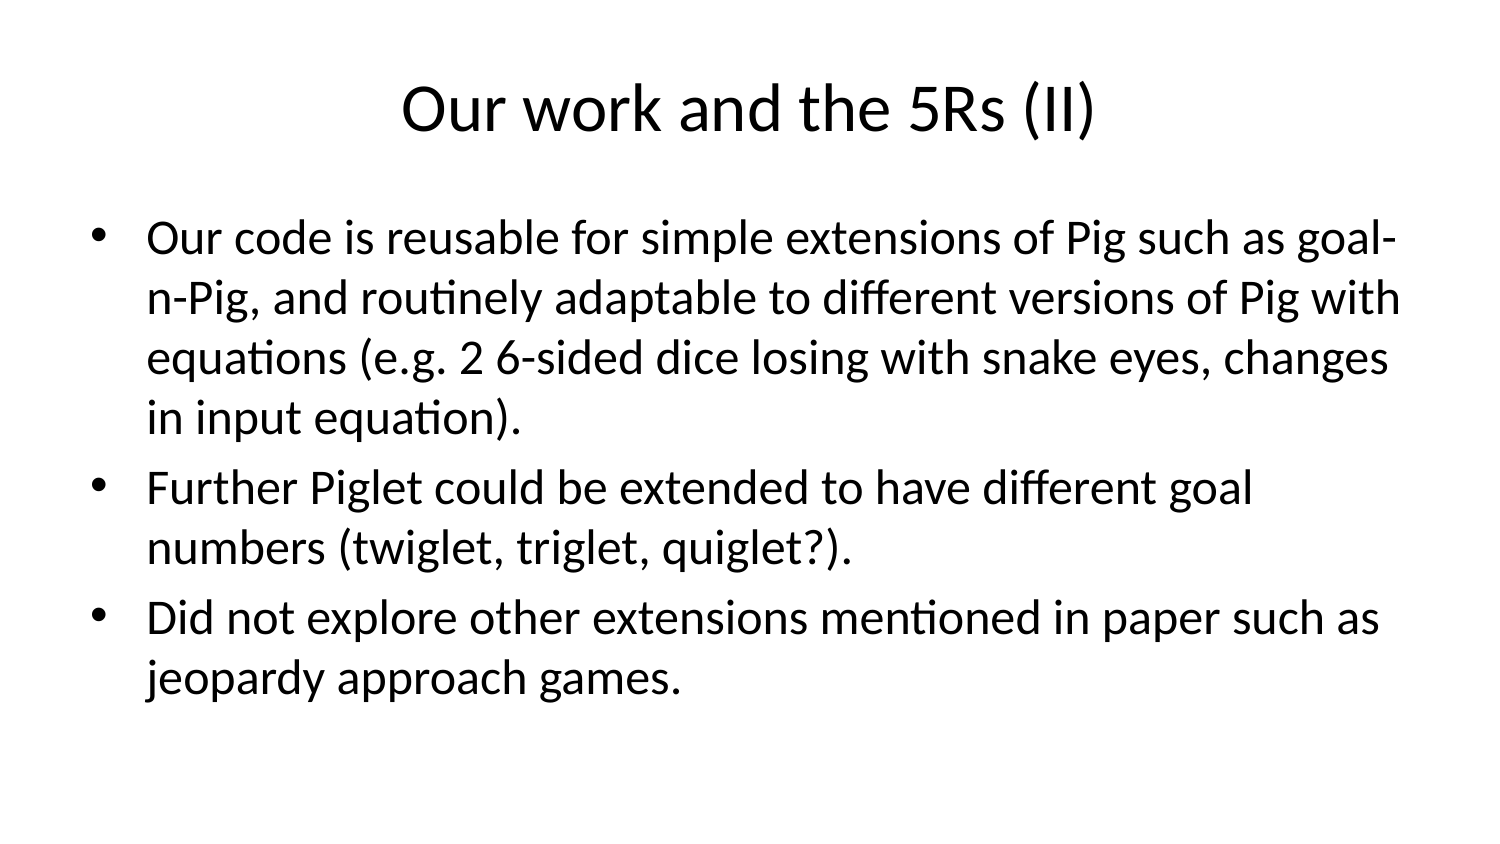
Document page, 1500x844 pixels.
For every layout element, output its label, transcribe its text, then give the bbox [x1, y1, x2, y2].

title Our work and the 5Rs (II) [75, 33, 1425, 175]
list Our code is reusable for simple extensions of Pig such as goal-n-Pig, and routinely adaptable to different versions of Pig with equations (e.g. 2 6-sided dice losing with snake eyes, changes in input equation). Further Piglet could be extended to have different goal numbers (twiglet, triglet, quiglet?). Did not explore other extensions mentioned in paper such as jeopardy approach games. [75, 196, 1425, 754]
